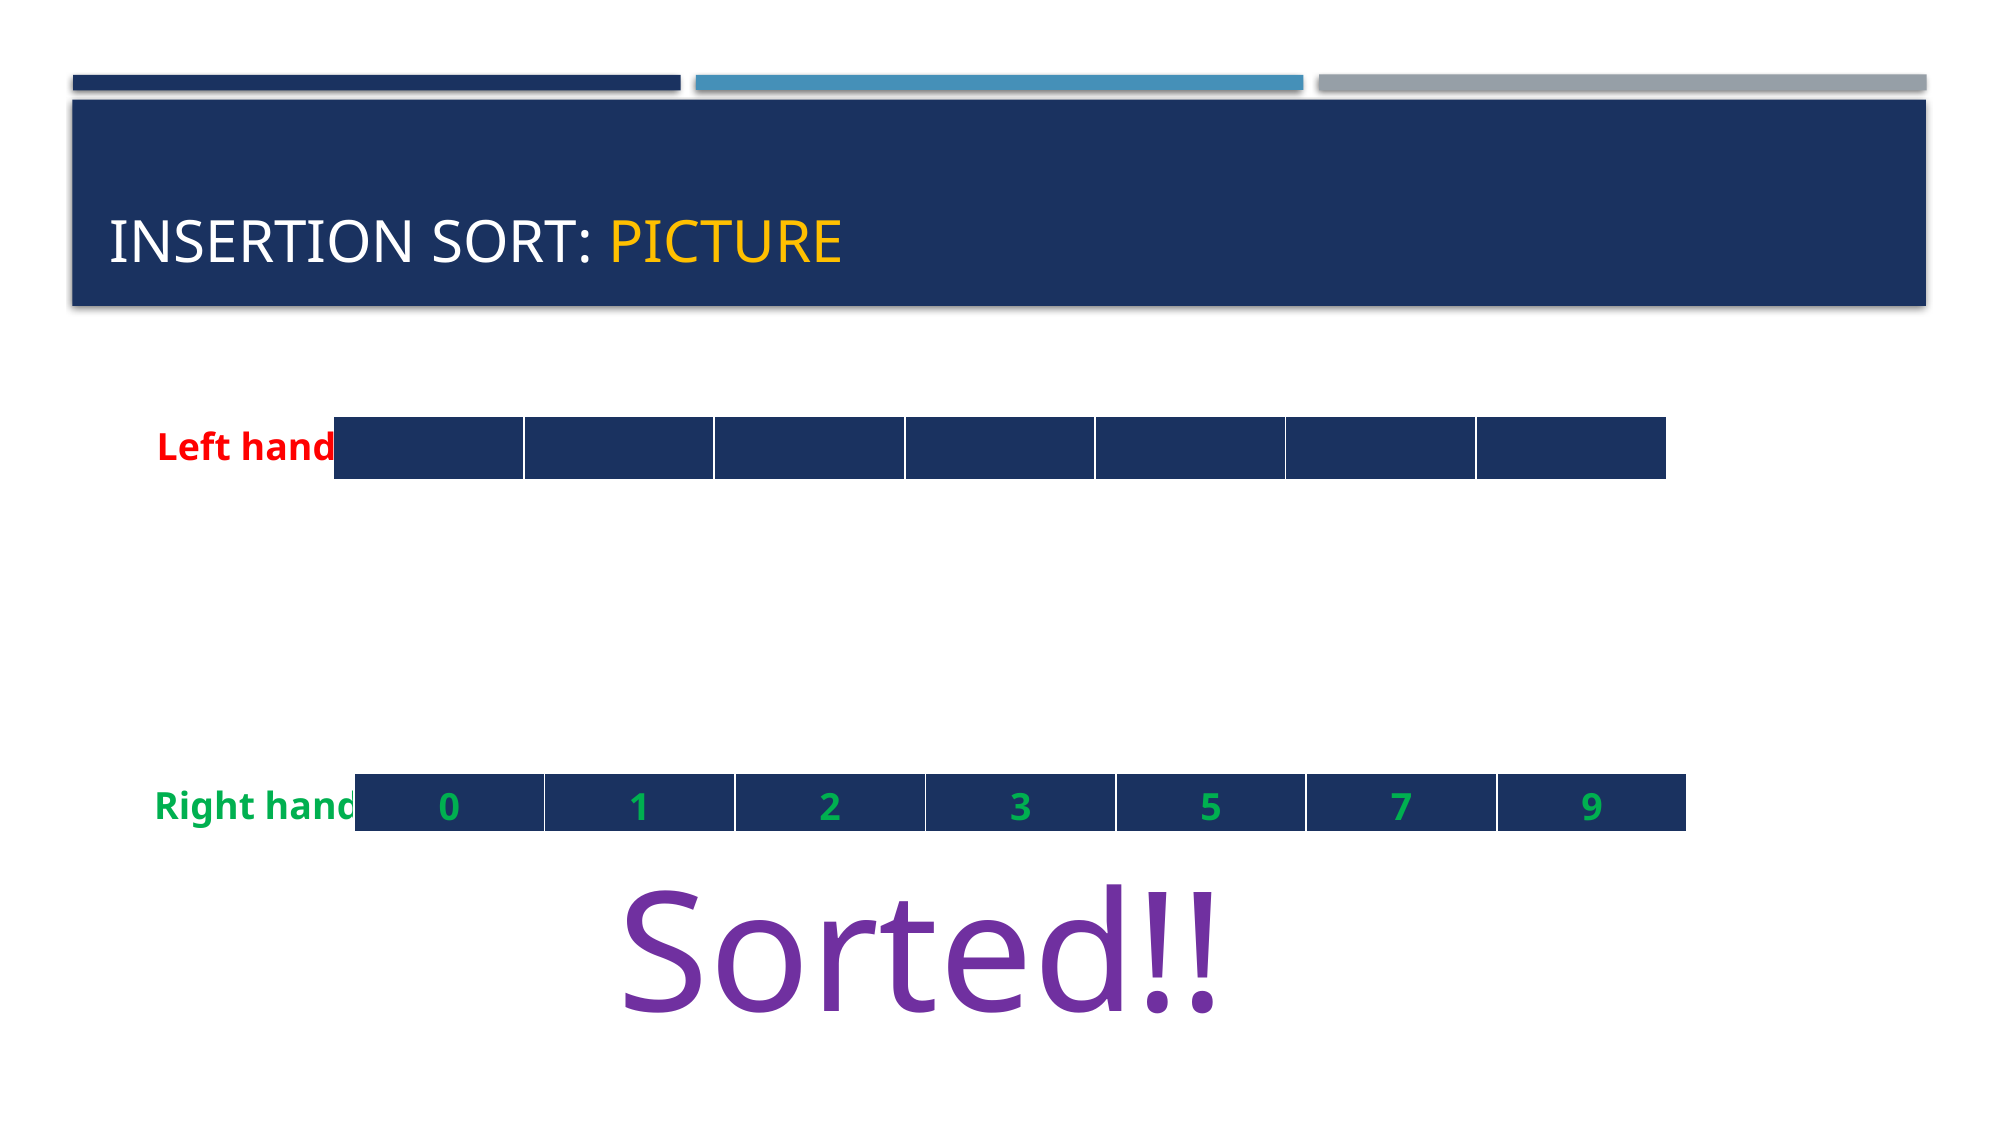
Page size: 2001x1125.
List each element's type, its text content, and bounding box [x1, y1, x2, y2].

table_header 7 [1307, 774, 1496, 831]
text_box Sorted!! [603, 837, 1241, 1053]
table_header 0 [355, 774, 544, 831]
text_box Right hand [139, 775, 353, 835]
text_box Left hand [141, 415, 352, 476]
table_header [525, 417, 713, 479]
table_header [334, 417, 523, 479]
table_header [715, 417, 904, 479]
table_header 9 [1498, 774, 1686, 831]
table_header [1096, 417, 1285, 479]
table_header 5 [1117, 774, 1305, 831]
title Insertion sort: picture [94, 119, 1904, 282]
table_header [906, 417, 1094, 479]
table_header [1286, 417, 1475, 479]
table_header 2 [736, 774, 925, 831]
table_header [1477, 417, 1666, 479]
table_header 3 [926, 774, 1115, 831]
table_header 1 [545, 774, 734, 831]
